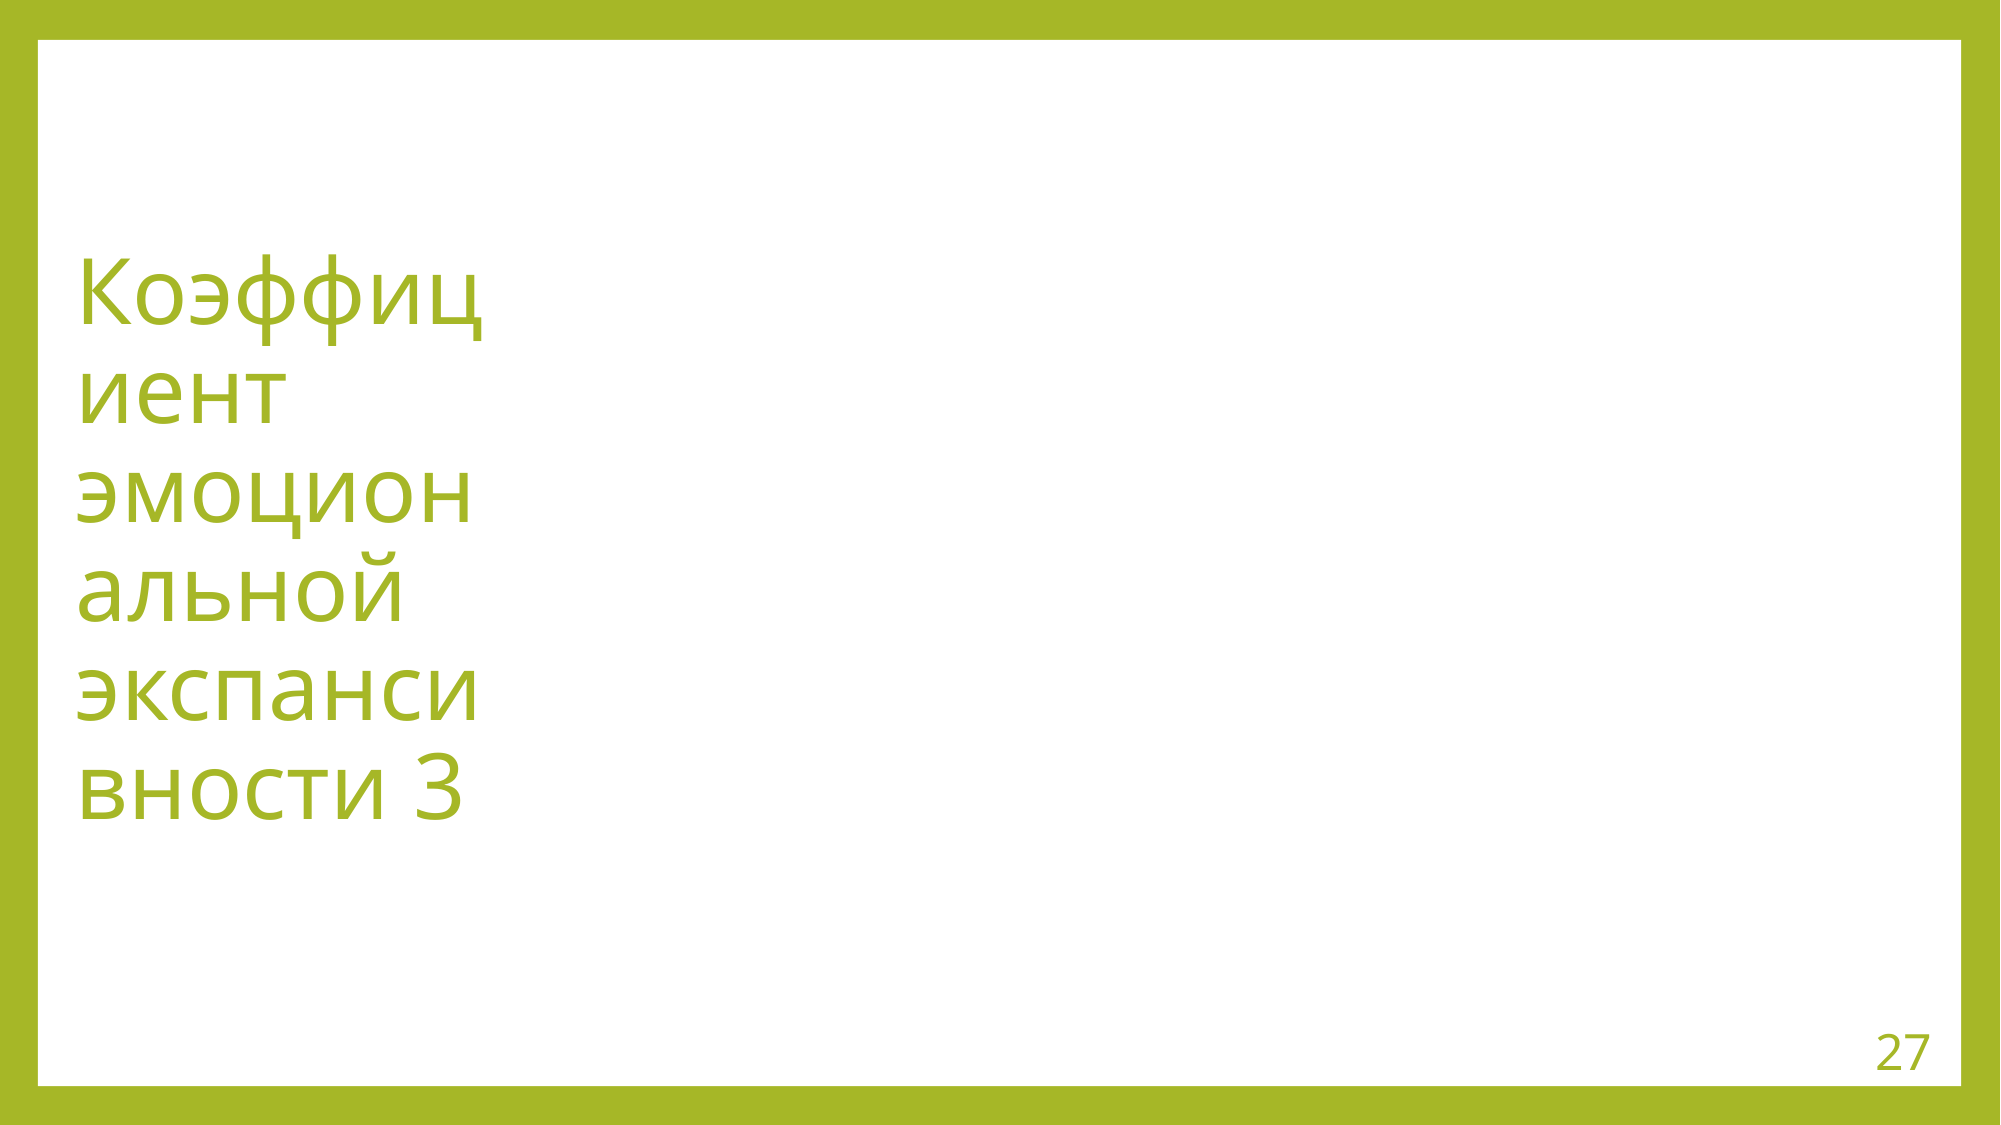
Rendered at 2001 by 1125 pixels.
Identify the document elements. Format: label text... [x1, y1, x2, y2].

slide_number 27 [1667, 1025, 1948, 1085]
title Коэффициент эмоциональной экспансивности 3 [68, 99, 535, 985]
